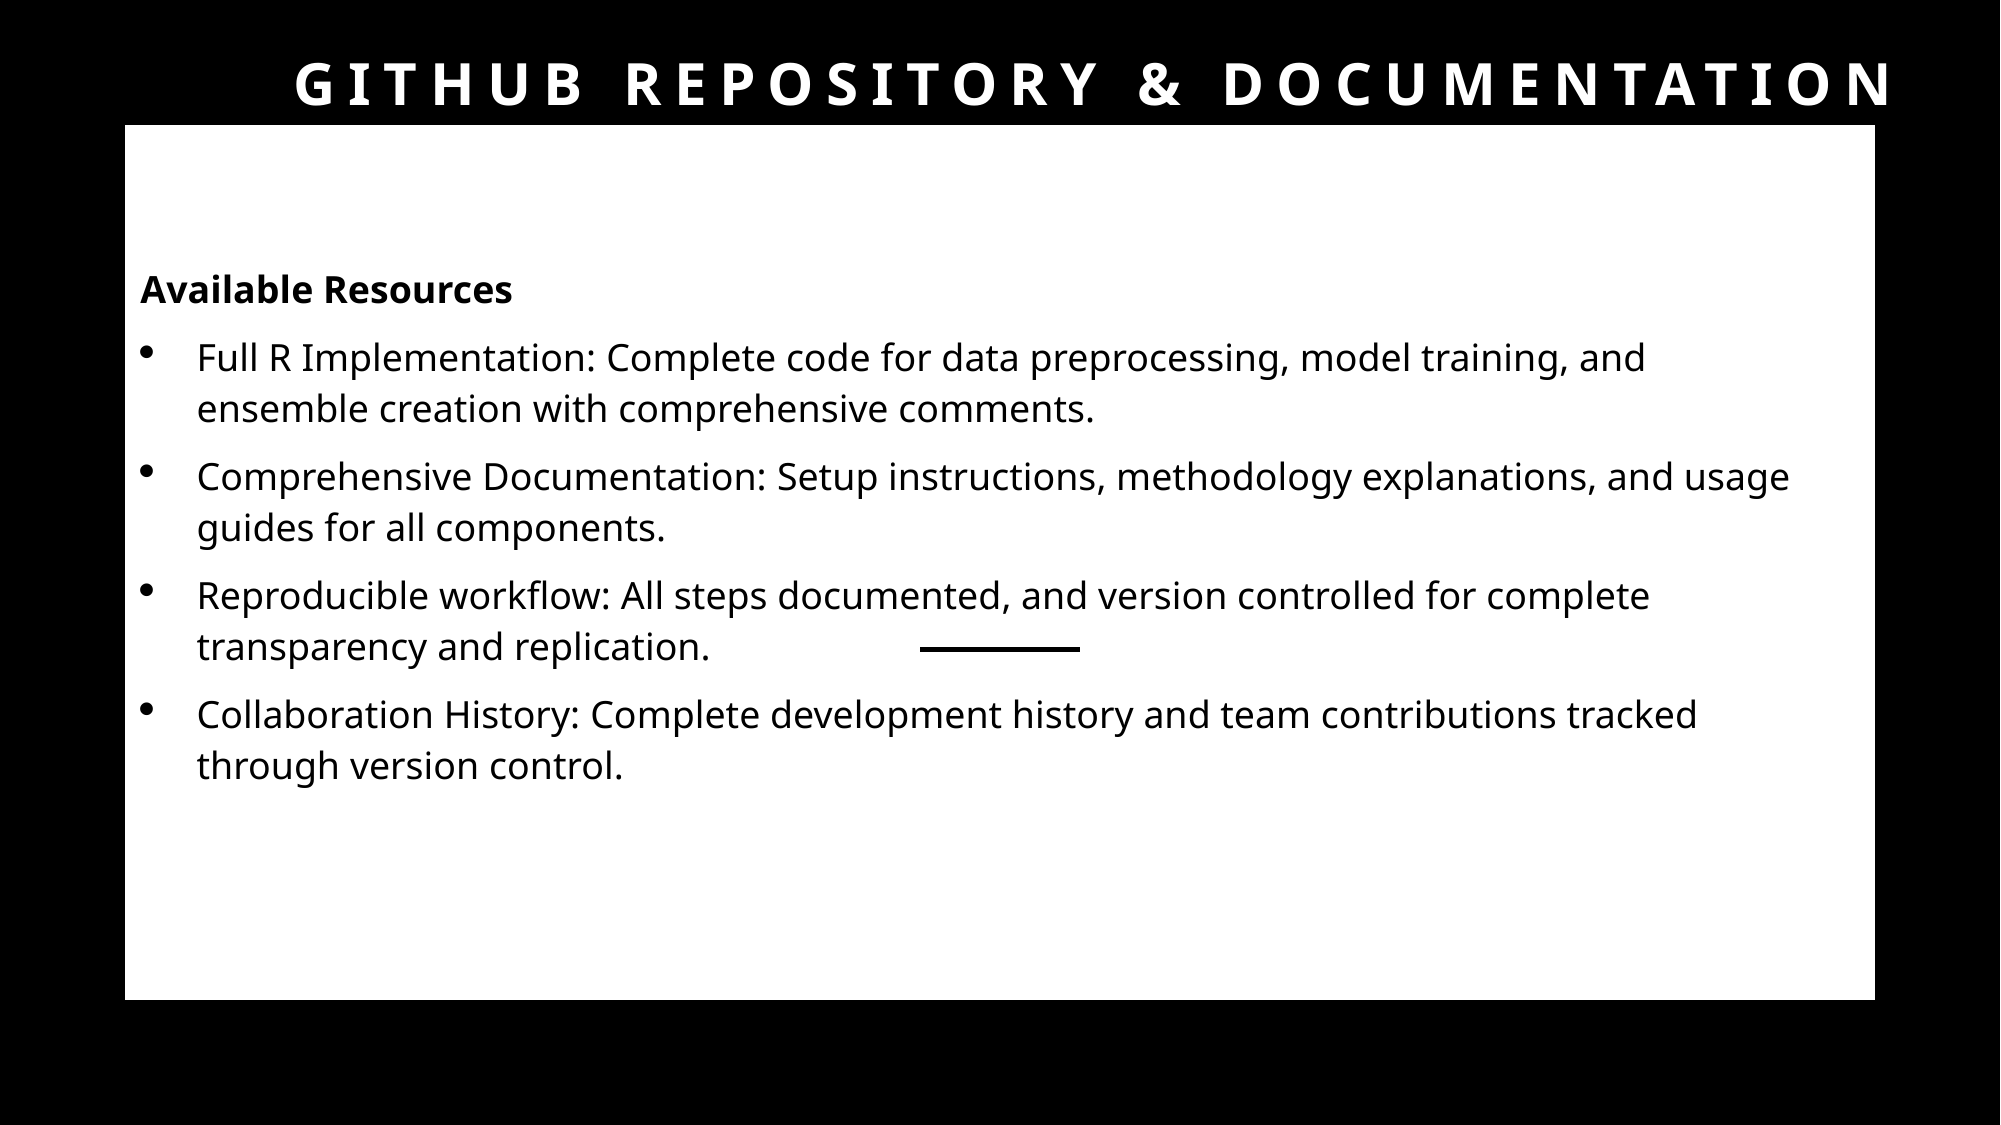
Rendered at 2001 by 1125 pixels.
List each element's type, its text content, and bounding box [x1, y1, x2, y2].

text_box [124, 124, 1876, 1001]
text_box [0, 0, 2000, 1125]
text_box Available Resources Full R Implementation: Complete code for data preprocessing, model training, and ensemble creation with comprehensive comments. Comprehensive Documentation: Setup instructions, methodology explanations, and usage guides for all components. Reproducible workflow: All steps documented, and version controlled for complete transparency and replication. Collaboration History: Complete development history and team contributions tracked through version control. [125, 251, 1831, 863]
title GitHub repository & documentation [218, 12, 1969, 125]
